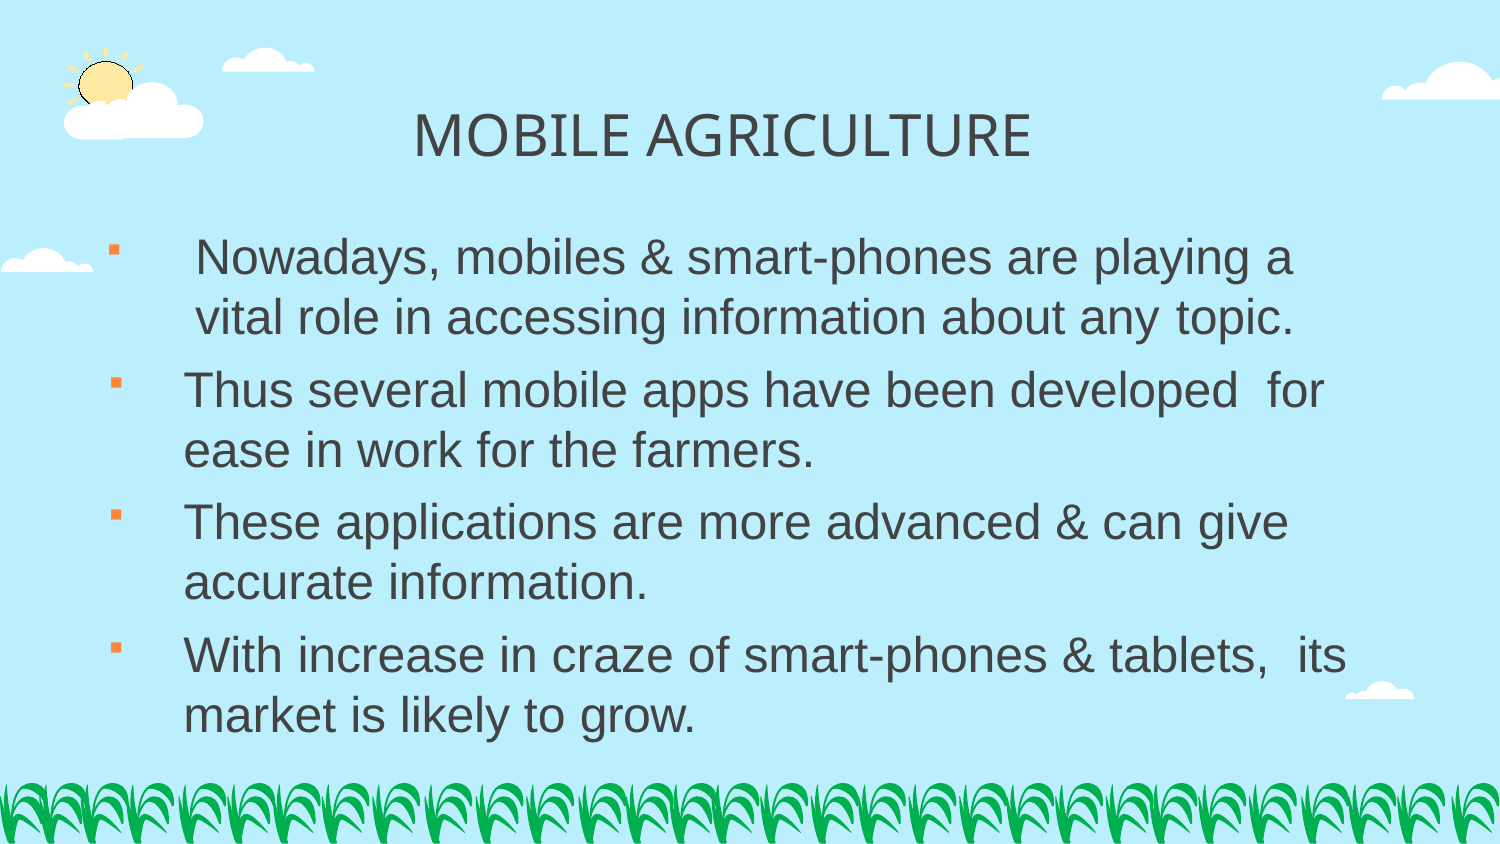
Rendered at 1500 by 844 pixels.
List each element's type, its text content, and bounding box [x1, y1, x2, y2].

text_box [321, 782, 371, 844]
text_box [49, 782, 79, 844]
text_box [810, 782, 856, 844]
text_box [578, 782, 624, 844]
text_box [959, 782, 1005, 844]
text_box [372, 782, 421, 844]
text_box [1301, 782, 1347, 844]
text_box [1149, 782, 1197, 844]
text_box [1006, 782, 1053, 844]
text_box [857, 782, 907, 844]
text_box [126, 782, 175, 844]
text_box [1055, 782, 1104, 844]
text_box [760, 782, 809, 844]
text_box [526, 782, 575, 844]
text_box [1198, 782, 1247, 844]
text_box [908, 782, 957, 844]
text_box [61, 46, 204, 140]
title MOBILE AGRICULTURE [22, 83, 1425, 178]
list Nowadays, mobiles & smart-phones are playing a vital role in accessing information about any topic. Thus several mobile apps have been developed for ease in work for the farmers. These applications are more advanced & can give accurate information. With increase in craze of smart-phones & tablets, its market is likely to grow. [91, 209, 1416, 717]
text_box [669, 782, 710, 844]
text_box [227, 782, 271, 844]
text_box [475, 782, 525, 844]
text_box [178, 782, 226, 844]
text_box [1105, 782, 1148, 844]
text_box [272, 782, 320, 844]
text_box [1451, 782, 1500, 844]
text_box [1248, 782, 1298, 844]
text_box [1397, 782, 1446, 844]
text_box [80, 782, 125, 844]
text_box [0, 782, 49, 844]
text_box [711, 782, 759, 844]
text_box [1348, 782, 1396, 844]
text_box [625, 782, 668, 844]
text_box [424, 782, 474, 844]
